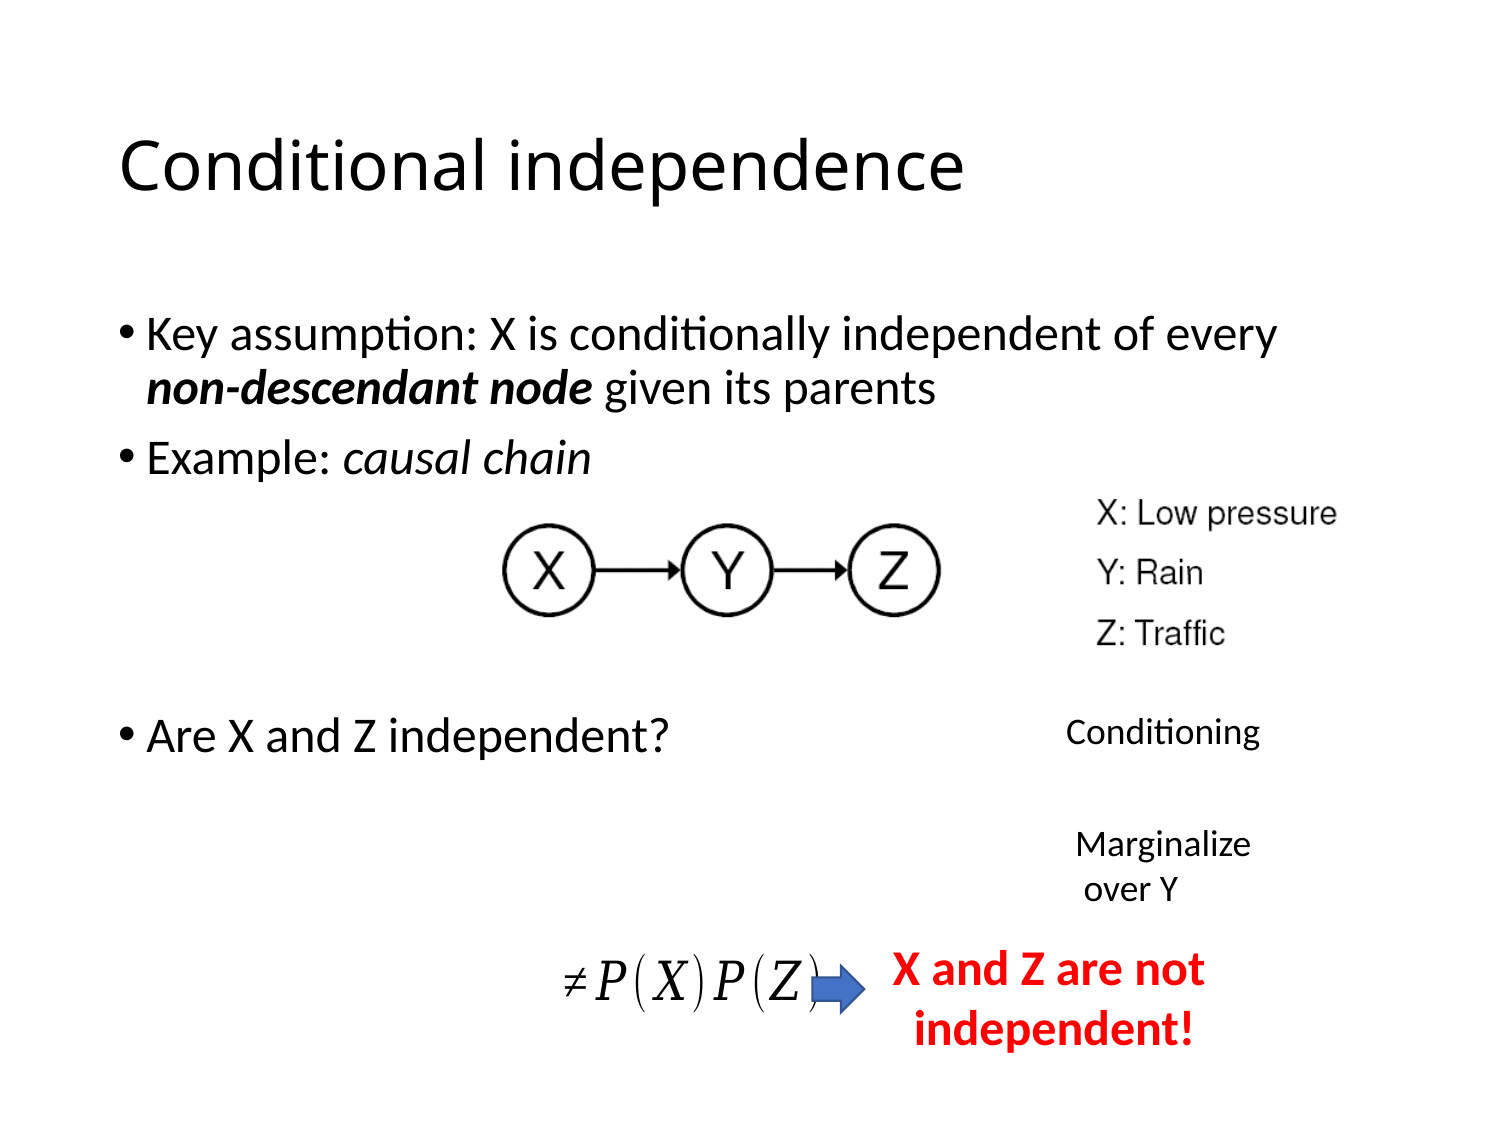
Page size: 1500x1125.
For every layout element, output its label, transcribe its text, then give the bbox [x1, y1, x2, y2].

text_box Conditioning [1051, 699, 1276, 760]
picture [472, 487, 1350, 672]
text_box X and Z are not independent! [877, 928, 1232, 1063]
text_box [811, 963, 866, 1015]
text_box Marginalize over Y [1060, 811, 1267, 917]
title Conditional independence [103, 59, 1397, 278]
